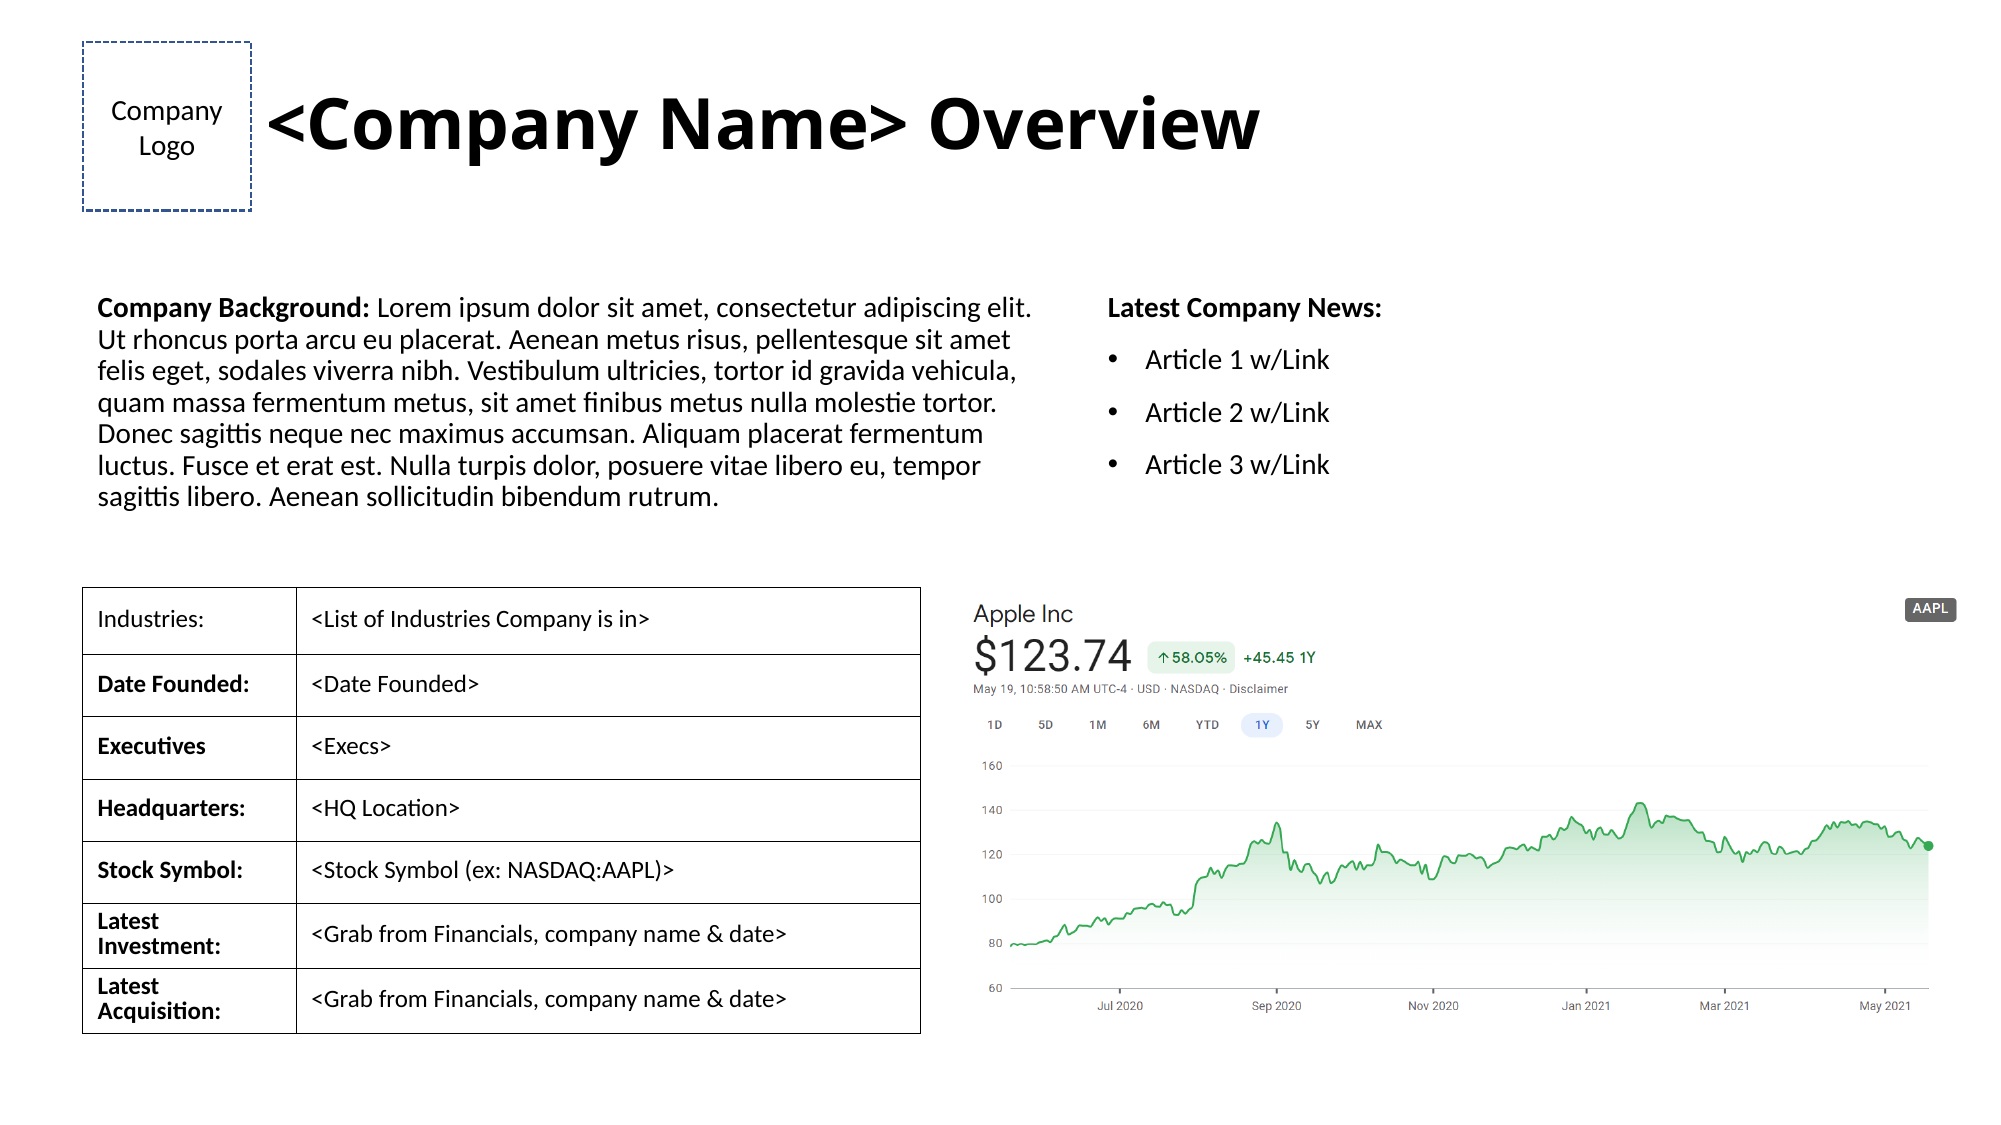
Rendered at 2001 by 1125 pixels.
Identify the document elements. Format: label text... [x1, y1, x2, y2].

text_box Latest Company News: Article 1 w/Link Article 2 w/Link Article 3 w/Link [1092, 284, 1982, 538]
picture [964, 587, 1966, 1033]
table_cell Stock Symbol: [83, 842, 296, 903]
table_cell Executives [83, 717, 296, 779]
title <Company Name> Overview [252, 59, 1771, 193]
table_cell <Grab from Financials, company name & date> [297, 969, 920, 1033]
table_cell Date Founded: [83, 655, 296, 716]
text_box Company Logo [82, 41, 252, 212]
table_header Industries: [83, 588, 296, 654]
list Company Background: Lorem ipsum dolor sit amet, consectetur adipiscing elit. Ut rhoncus porta arcu eu placerat. Aenean metus risus, pellentesque sit amet felis eget, sodales viverra nibh. Vestibulum ultricies, tortor id gravida vehicula, quam massa fermentum metus, sit amet finibus metus nulla molestie tortor. Donec sagittis neque nec maximus accumsan. Aliquam placerat fermentum luctus. Fusce et erat est. Nulla turpis dolor, posuere vitae libero eu, tempor sagittis libero. Aenean sollicitudin bibendum rutrum. [82, 284, 1071, 538]
table_cell <HQ Location> [297, 780, 920, 841]
table_cell Latest Acquisition: [83, 969, 296, 1033]
table_cell Latest Investment: [83, 904, 296, 968]
table_cell <Grab from Financials, company name & date> [297, 904, 920, 968]
table_cell <Date Founded> [297, 655, 920, 716]
table_cell <Execs> [297, 717, 920, 779]
table_cell <Stock Symbol (ex: NASDAQ:AAPL)> [297, 842, 920, 903]
table_cell Headquarters: [83, 780, 296, 841]
table_header <List of Industries Company is in> [297, 588, 920, 654]
